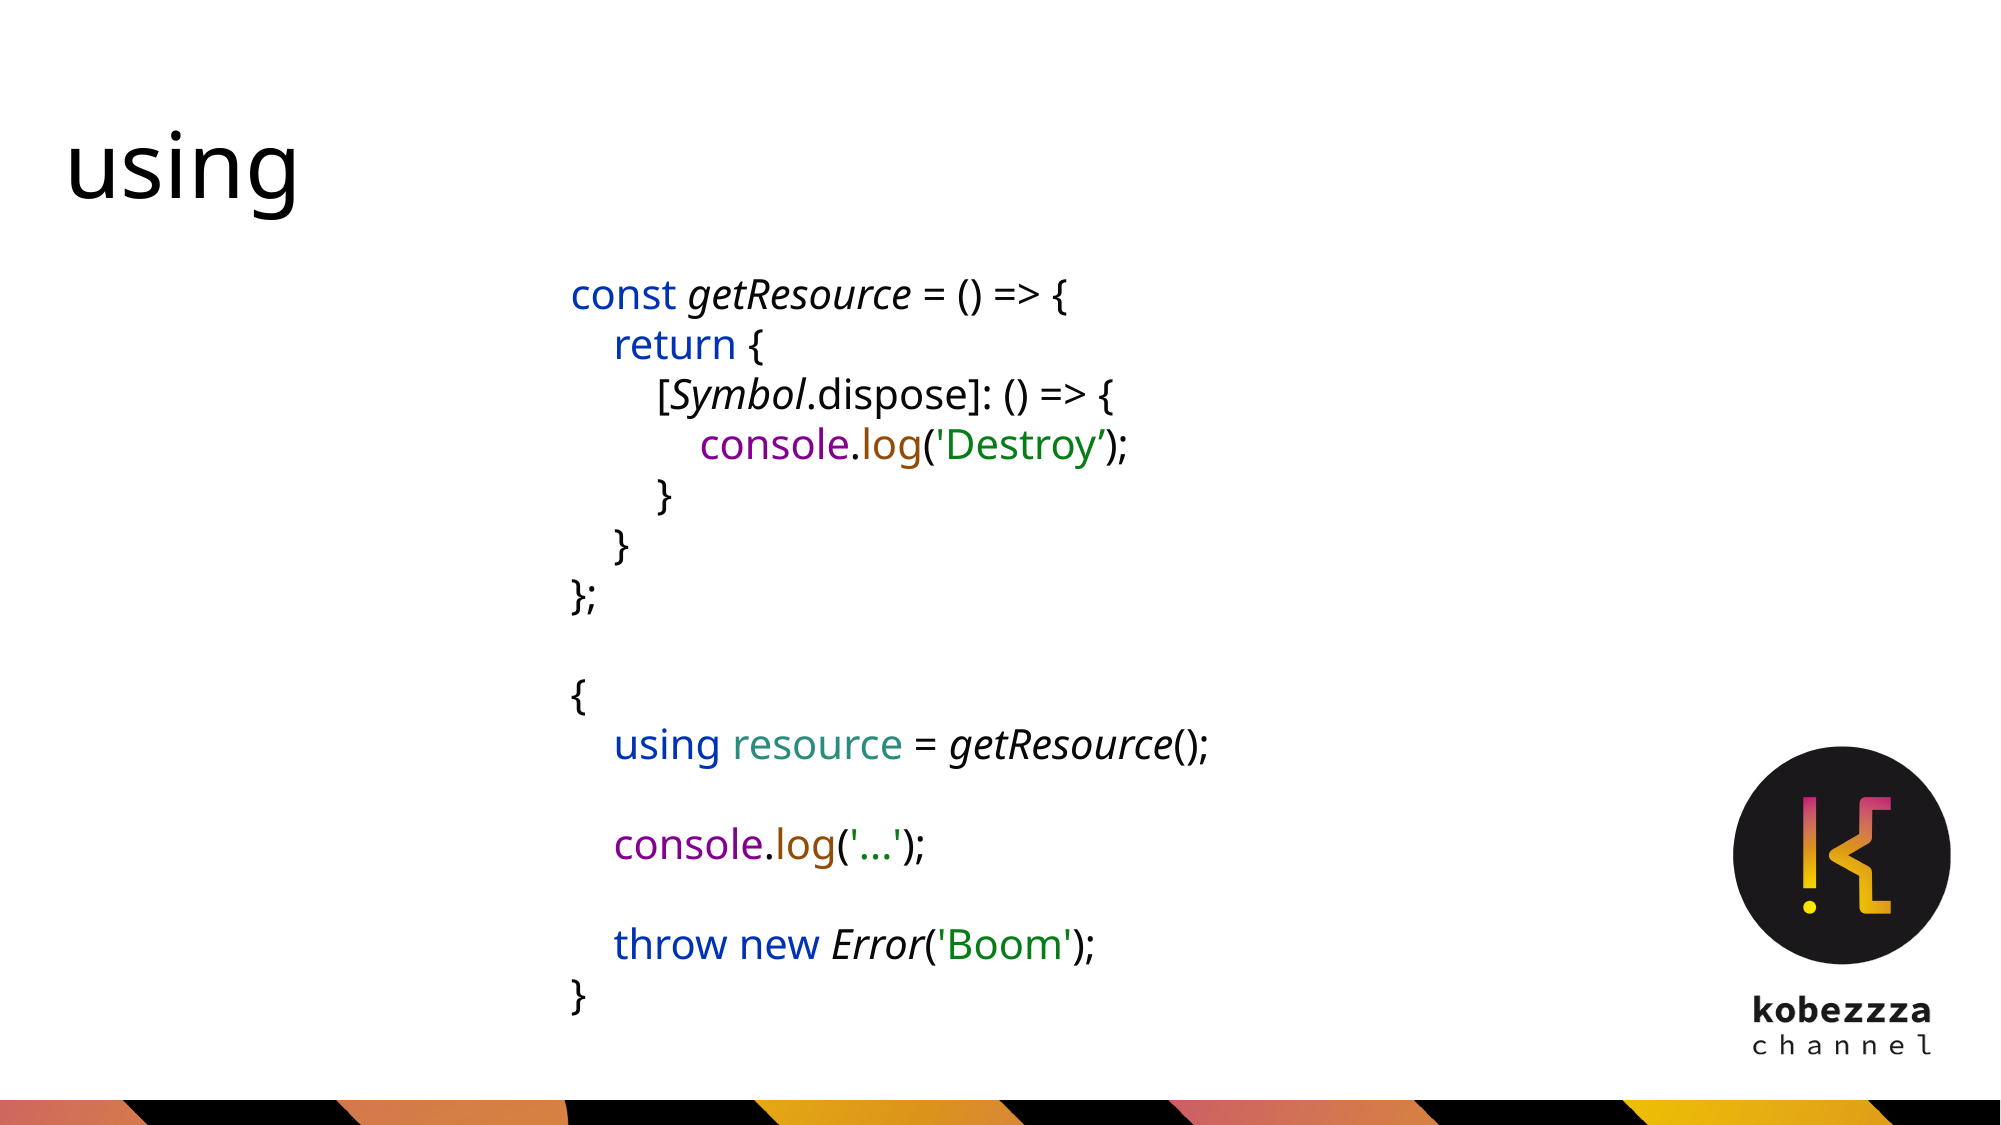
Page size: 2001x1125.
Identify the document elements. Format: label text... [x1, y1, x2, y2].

title using [49, 59, 1913, 278]
picture [0, 0, 2001, 1125]
text_box const getResource = () => { return { [Symbol.dispose]: () => { console.log('Destroy’); } } }; { using resource = getResource(); console.log('...'); throw new Error('Boom'); } [555, 259, 1359, 1026]
